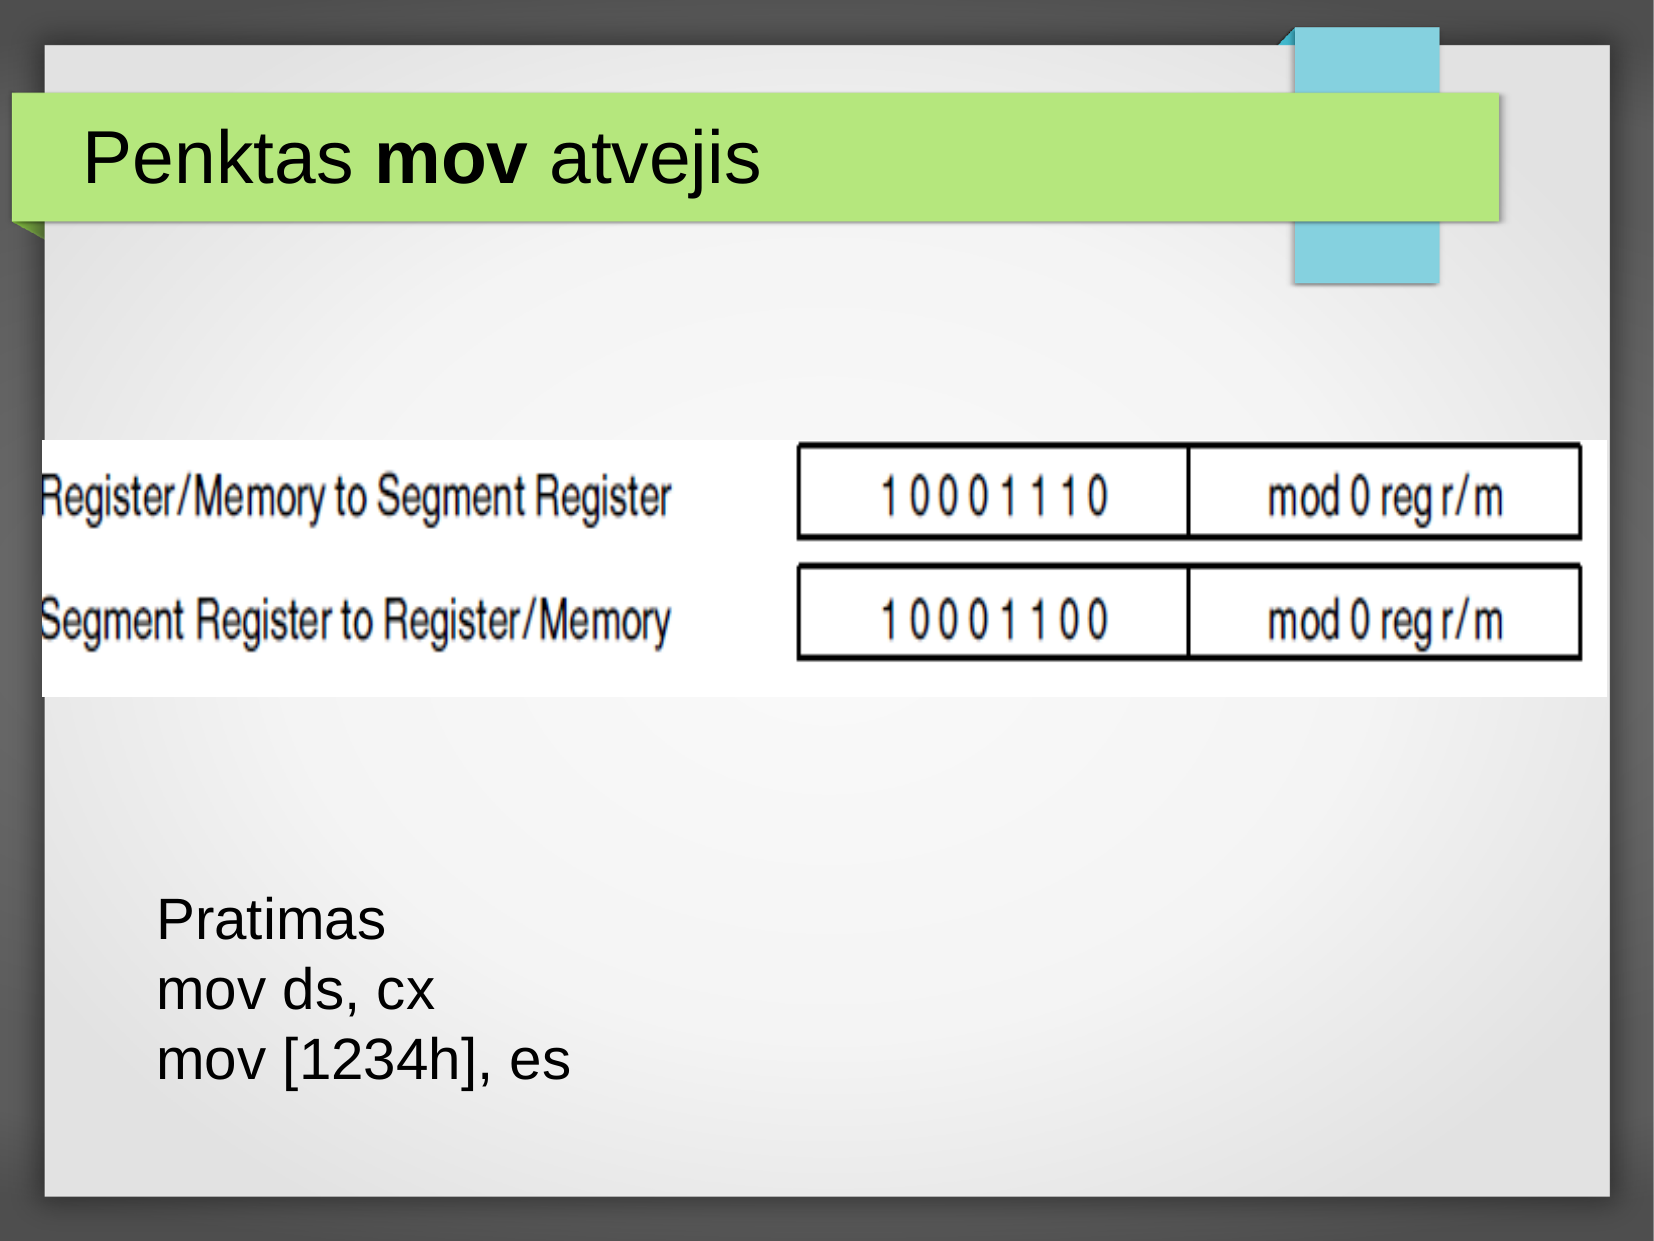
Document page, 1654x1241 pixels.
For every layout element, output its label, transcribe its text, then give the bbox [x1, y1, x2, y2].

picture [0, 0, 1654, 1241]
text_box Penktas mov atvejis [82, 94, 1264, 213]
text_box Pratimas mov ds, cx mov [1234h], es [141, 873, 1548, 1168]
